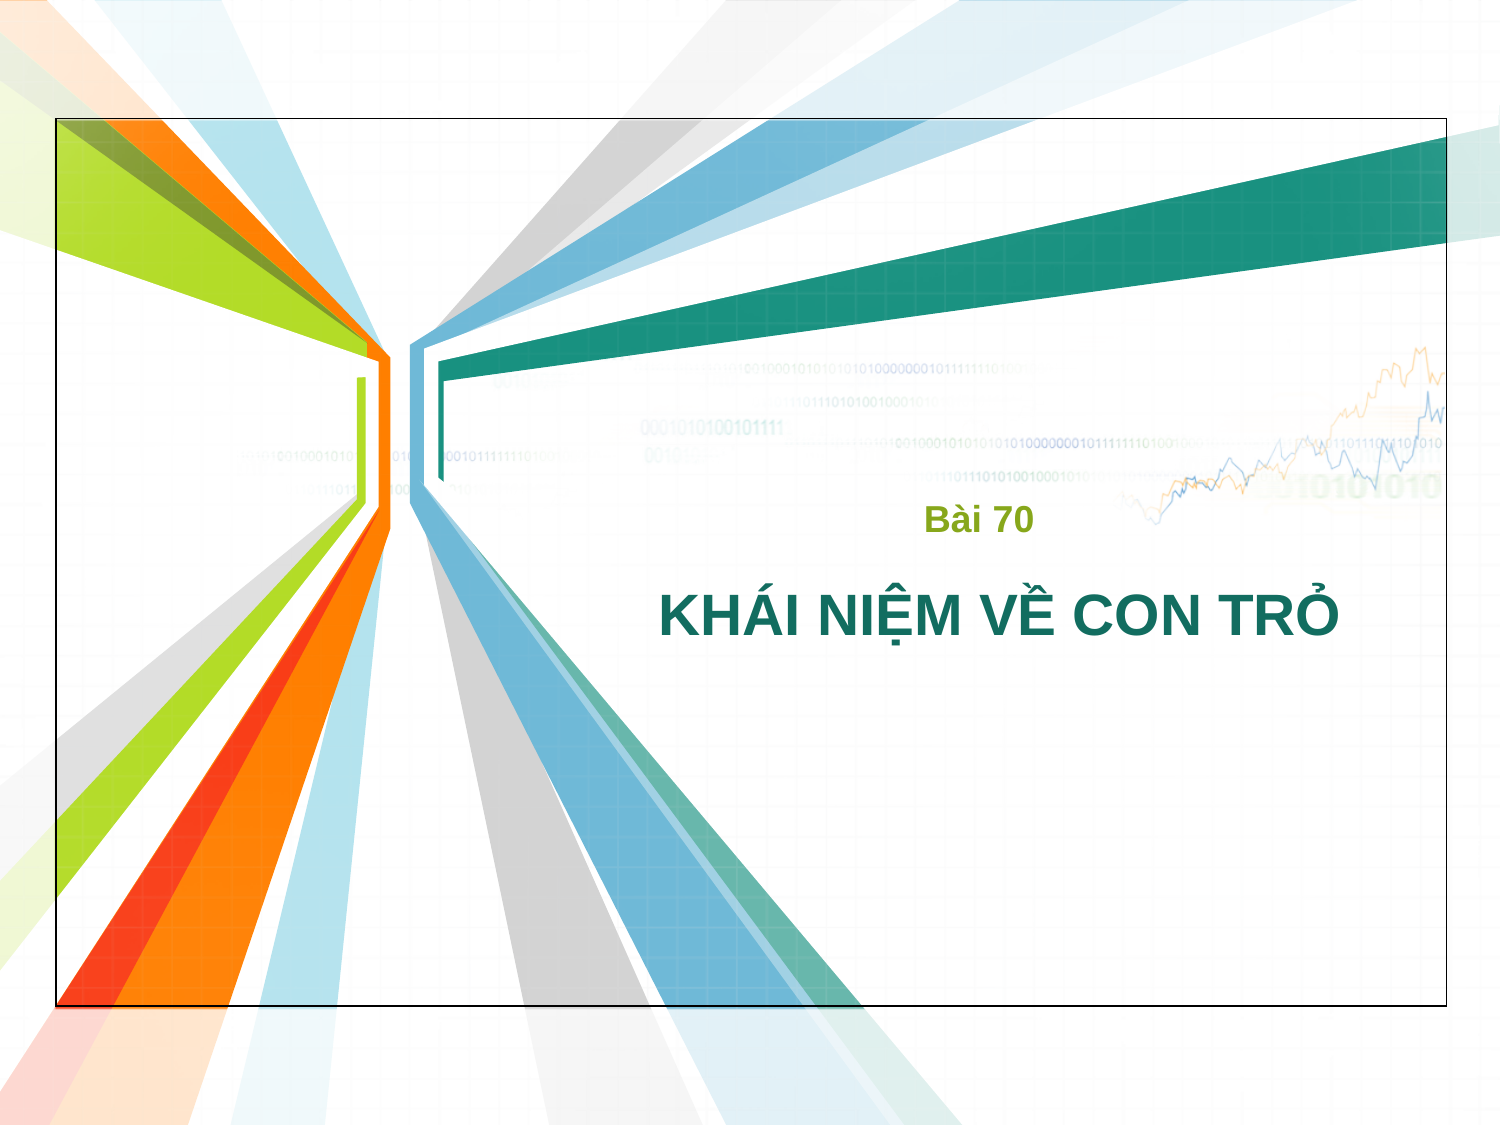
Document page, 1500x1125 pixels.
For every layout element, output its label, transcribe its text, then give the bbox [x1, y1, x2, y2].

text_box Bài 70 [909, 487, 1050, 548]
picture [0, 0, 1500, 1125]
title KHÁI NIỆM VỀ CON TRỎ [562, 562, 1438, 663]
